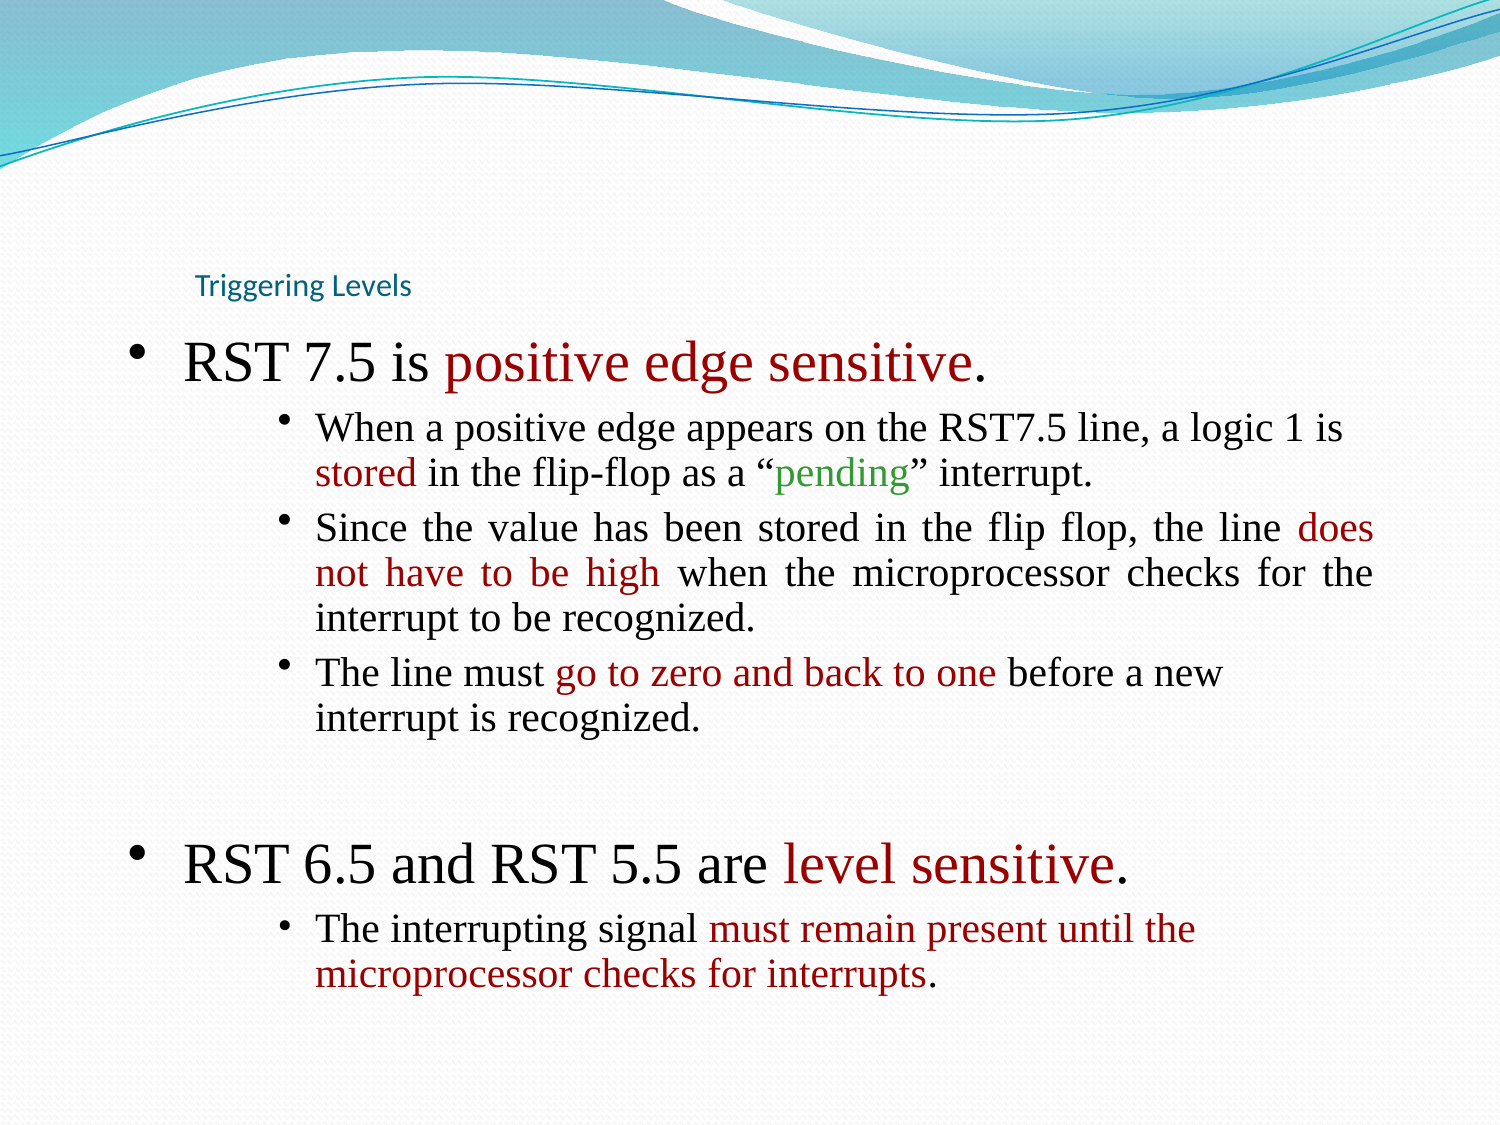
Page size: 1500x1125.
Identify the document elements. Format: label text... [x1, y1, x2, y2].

title Triggering Levels [75, 115, 1425, 303]
text_box RST 7.5 is positive edge sensitive. When a positive edge appears on the RST7.5 line, a logic 1 is stored in the flip-flop as a “pending” interrupt. Since the value has been stored in the flip flop, the line does not have to be high when the microprocessor checks for the interrupt to be recognized. The line must go to zero and back to one before a new interrupt is recognized. RST 6.5 and RST 5.5 are level sensitive. The interrupting signal must remain present until the microprocessor checks for interrupts. [125, 323, 1375, 997]
